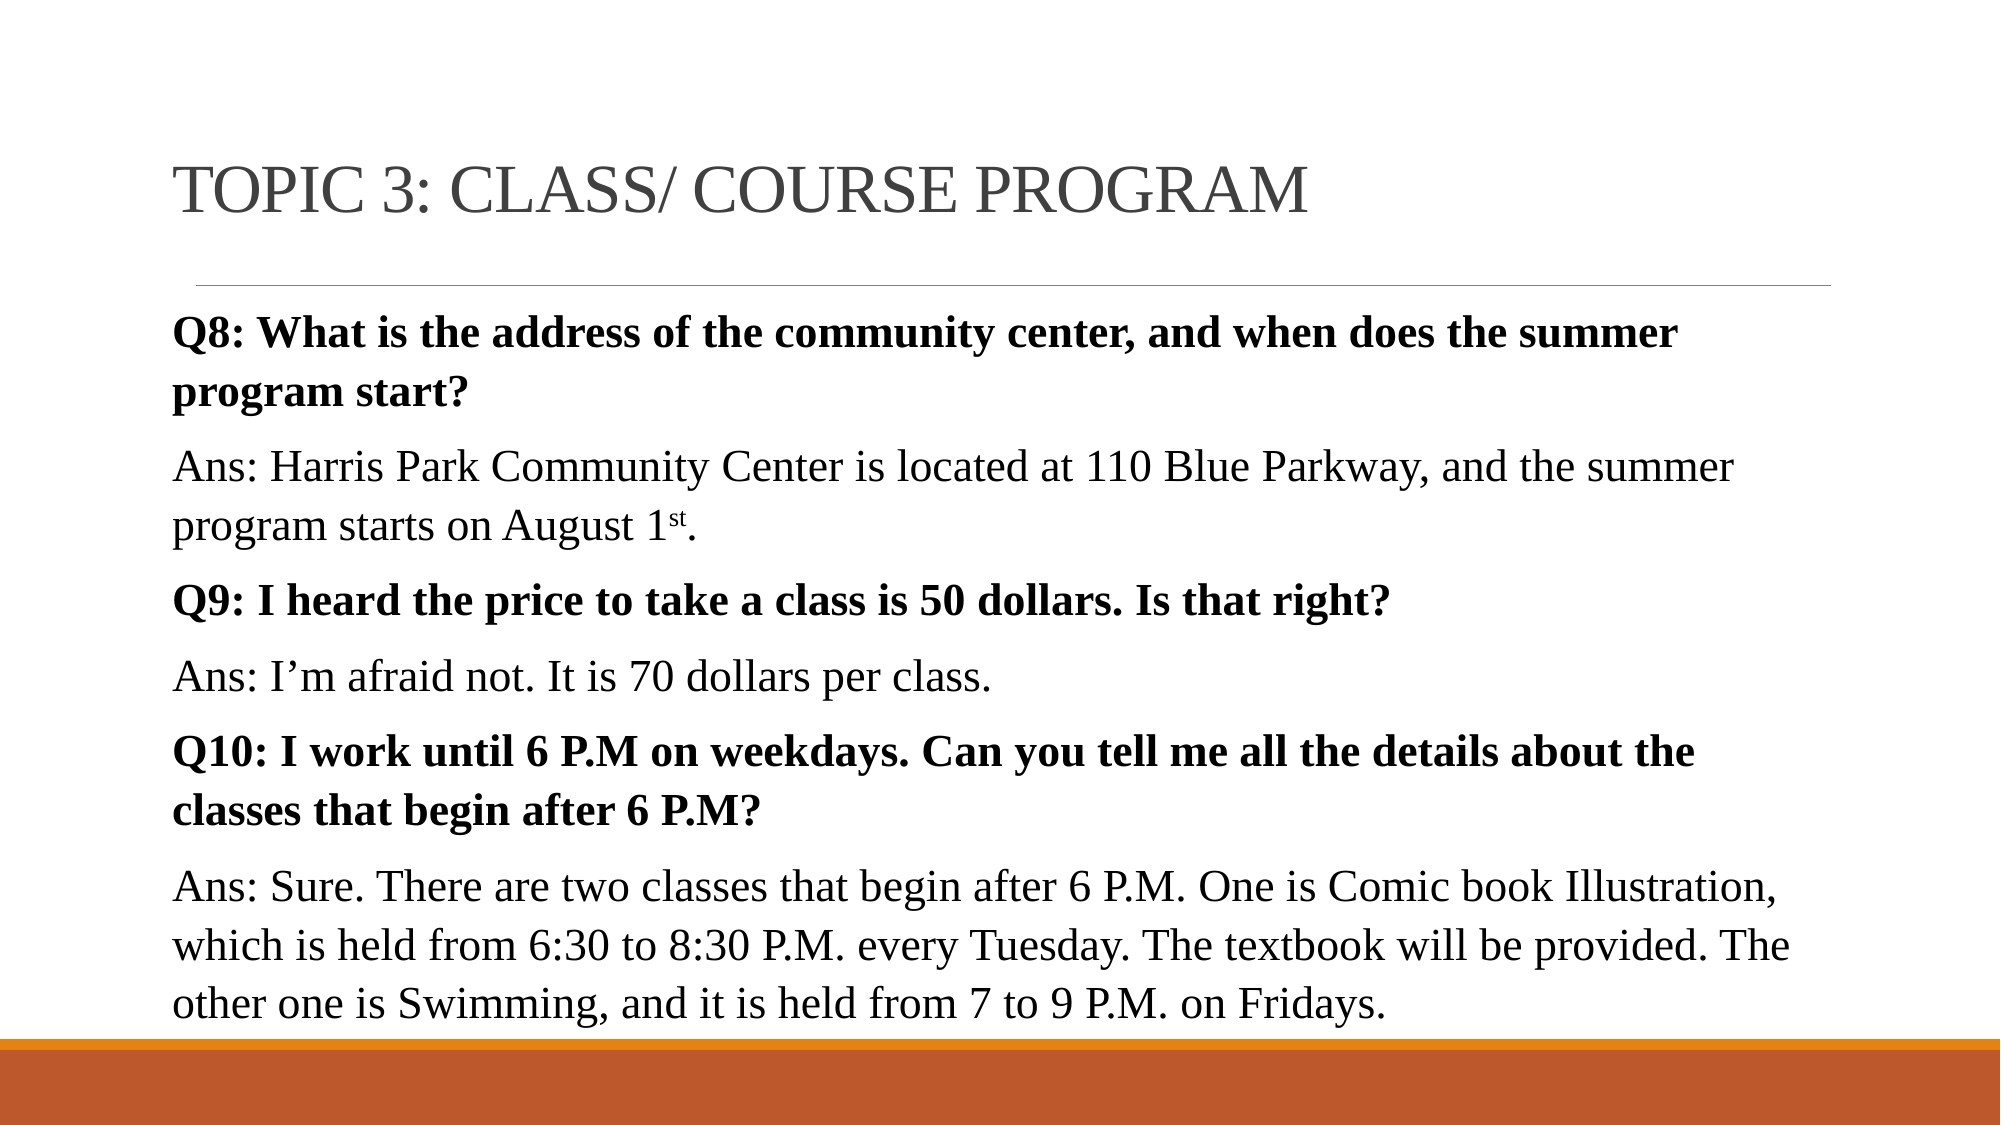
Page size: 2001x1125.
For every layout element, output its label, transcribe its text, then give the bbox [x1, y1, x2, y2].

title TOPIC 3: CLASS/ COURSE PROGRAM [157, 148, 1883, 235]
text_box Q8: What is the address of the community center, and when does the summer program start? Ans: Harris Park Community Center is located at 110 Blue Parkway, and the summer program starts on August 1st. Q9: I heard the price to take a class is 50 dollars. Is that right? Ans: I’m afraid not. It is 70 dollars per class. Q10: I work until 6 P.M on weekdays. Can you tell me all the details about the classes that begin after 6 P.M? Ans: Sure. There are two classes that begin after 6 P.M. One is Comic book Illustration, which is held from 6:30 to 8:30 P.M. every Tuesday. The textbook will be provided. The other one is Swimming, and it is held from 7 to 9 P.M. on Fridays. [157, 290, 1852, 1036]
